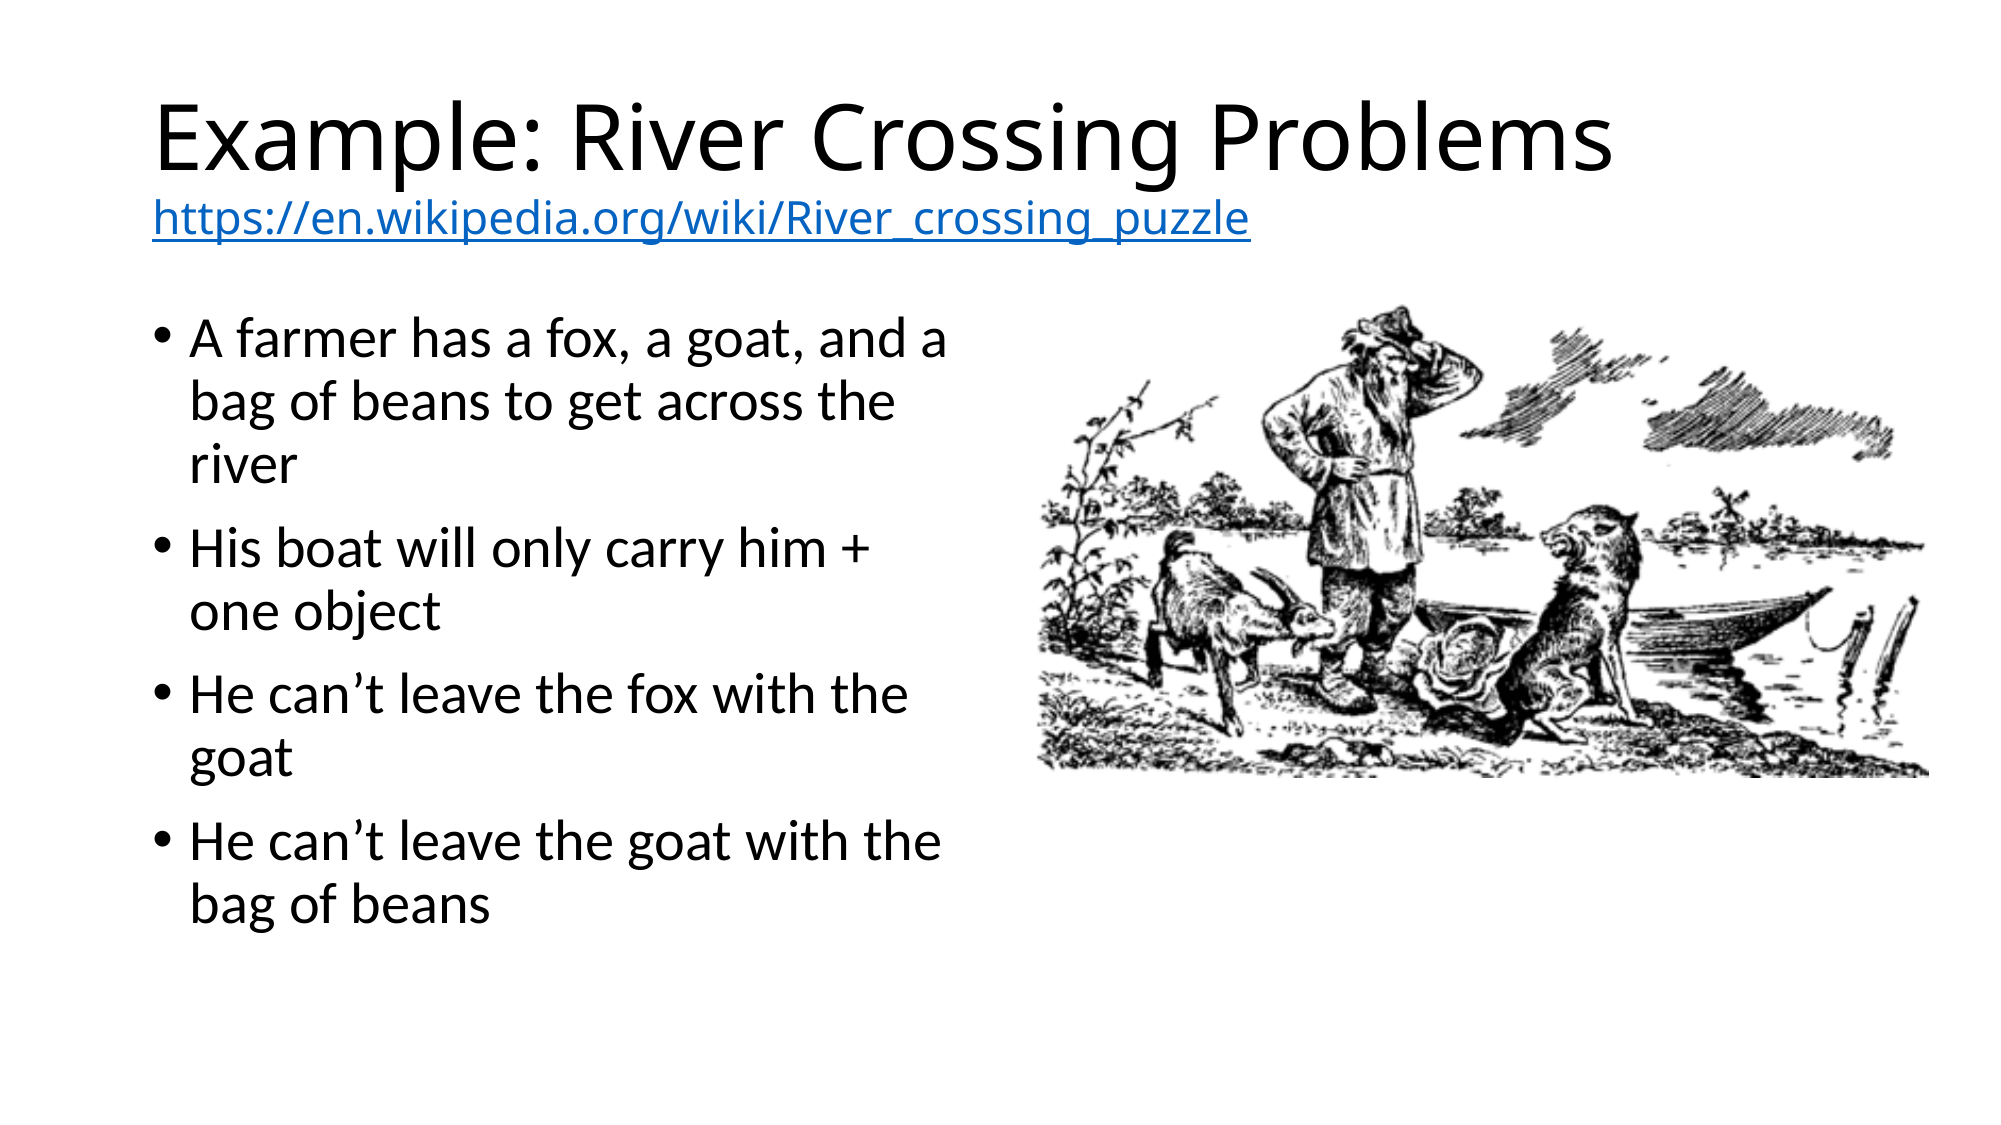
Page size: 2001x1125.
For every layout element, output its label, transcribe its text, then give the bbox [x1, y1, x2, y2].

title Example: River Crossing Problems https://en.wikipedia.org/wiki/River_crossing_puzzle [137, 59, 1863, 278]
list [1036, 299, 1929, 778]
list A farmer has a fox, a goat, and a bag of beans to get across the river His boat will only carry him + one object He can’t leave the fox with the goat He can’t leave the goat with the bag of beans [137, 299, 988, 1014]
